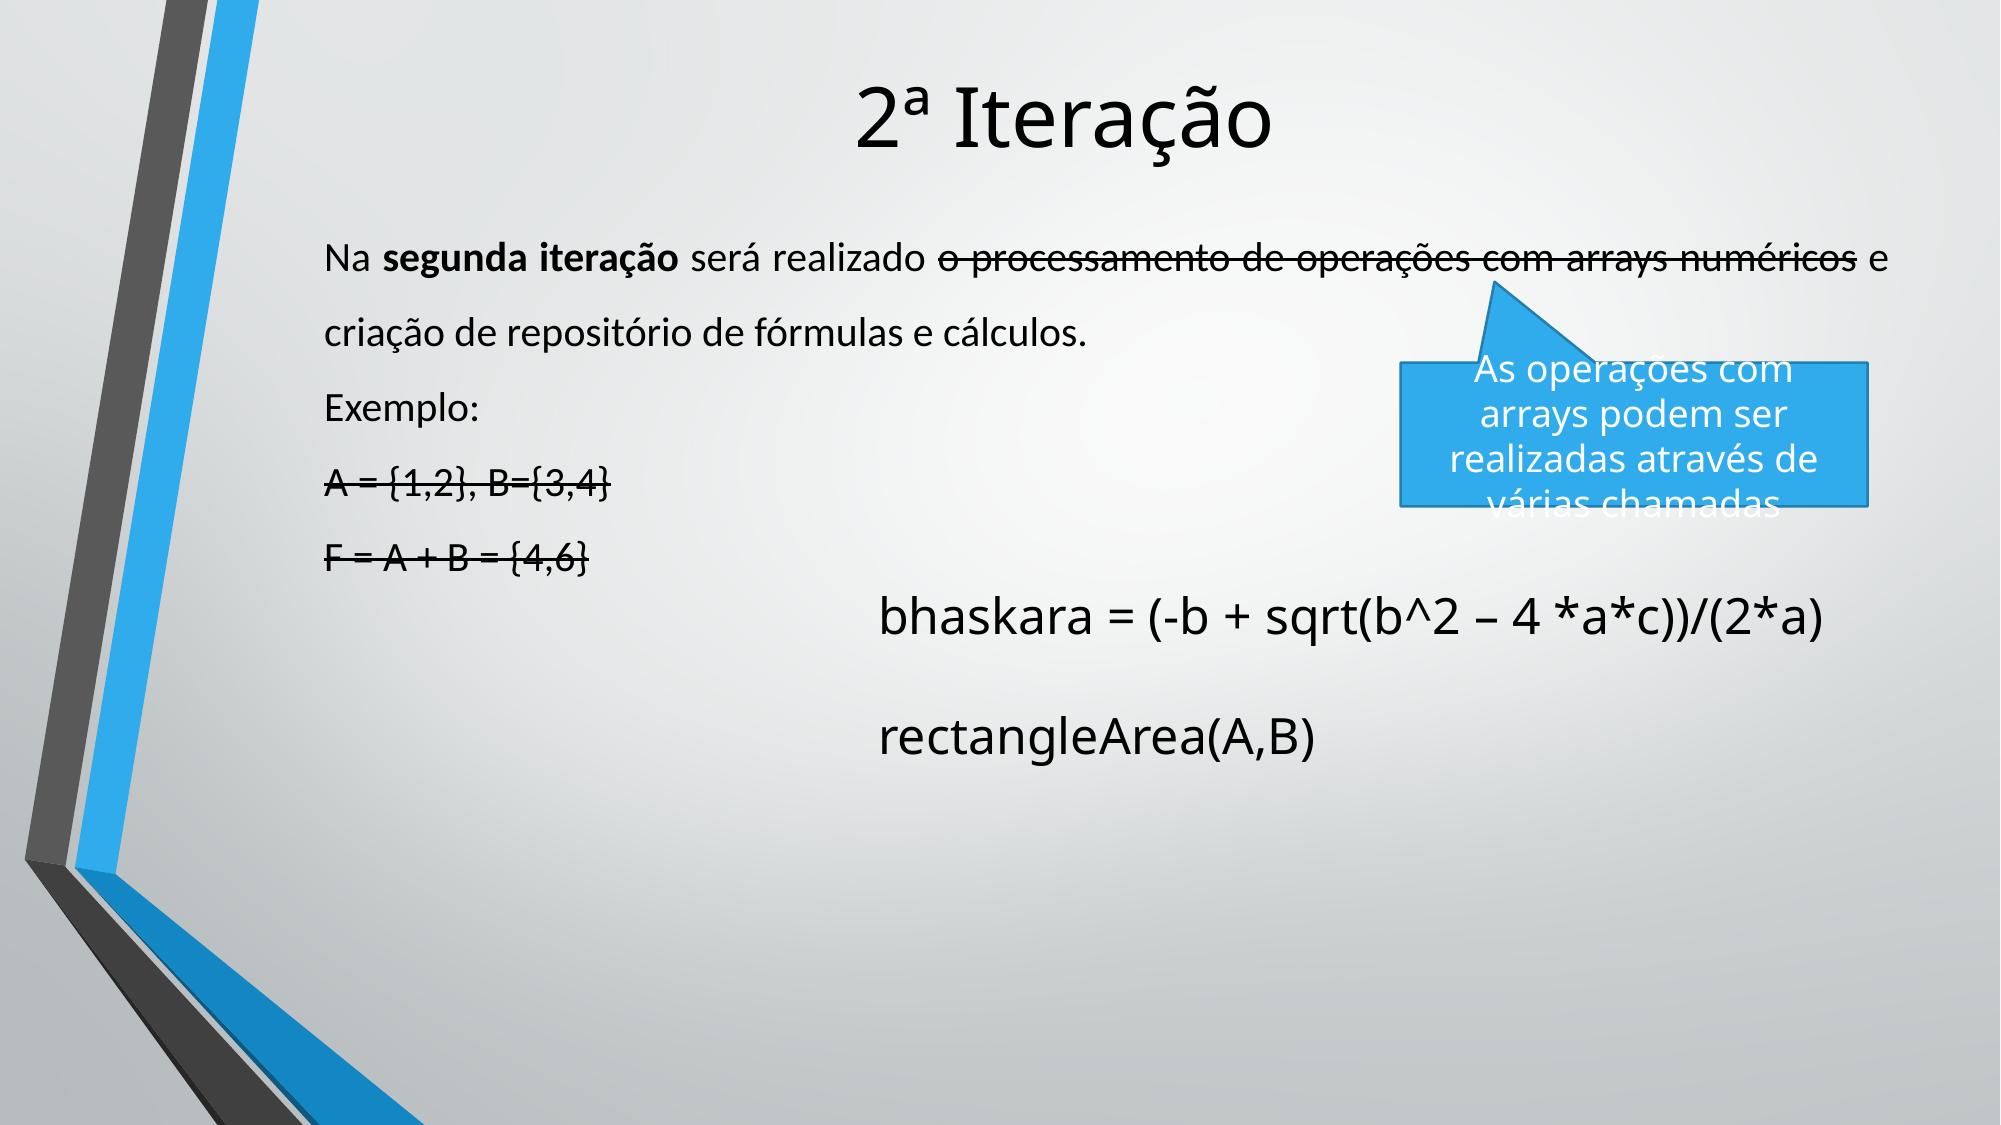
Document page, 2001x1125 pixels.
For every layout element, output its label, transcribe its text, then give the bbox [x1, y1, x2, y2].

text_box Na segunda iteração será realizado o processamento de operações com arrays numéricos e criação de repositório de fórmulas e cálculos. Exemplo: A = {1,2}, B={3,4} F = A + B = {4,6} [309, 197, 1904, 587]
text_box As operações com arrays podem ser realizadas através de várias chamadas [1399, 280, 1869, 508]
text_box bhaskara = (-b + sqrt(b^2 – 4 *a*c))/(2*a) rectangleArea(A,B) [863, 577, 1839, 772]
title 2ª Iteração [243, 31, 1887, 198]
